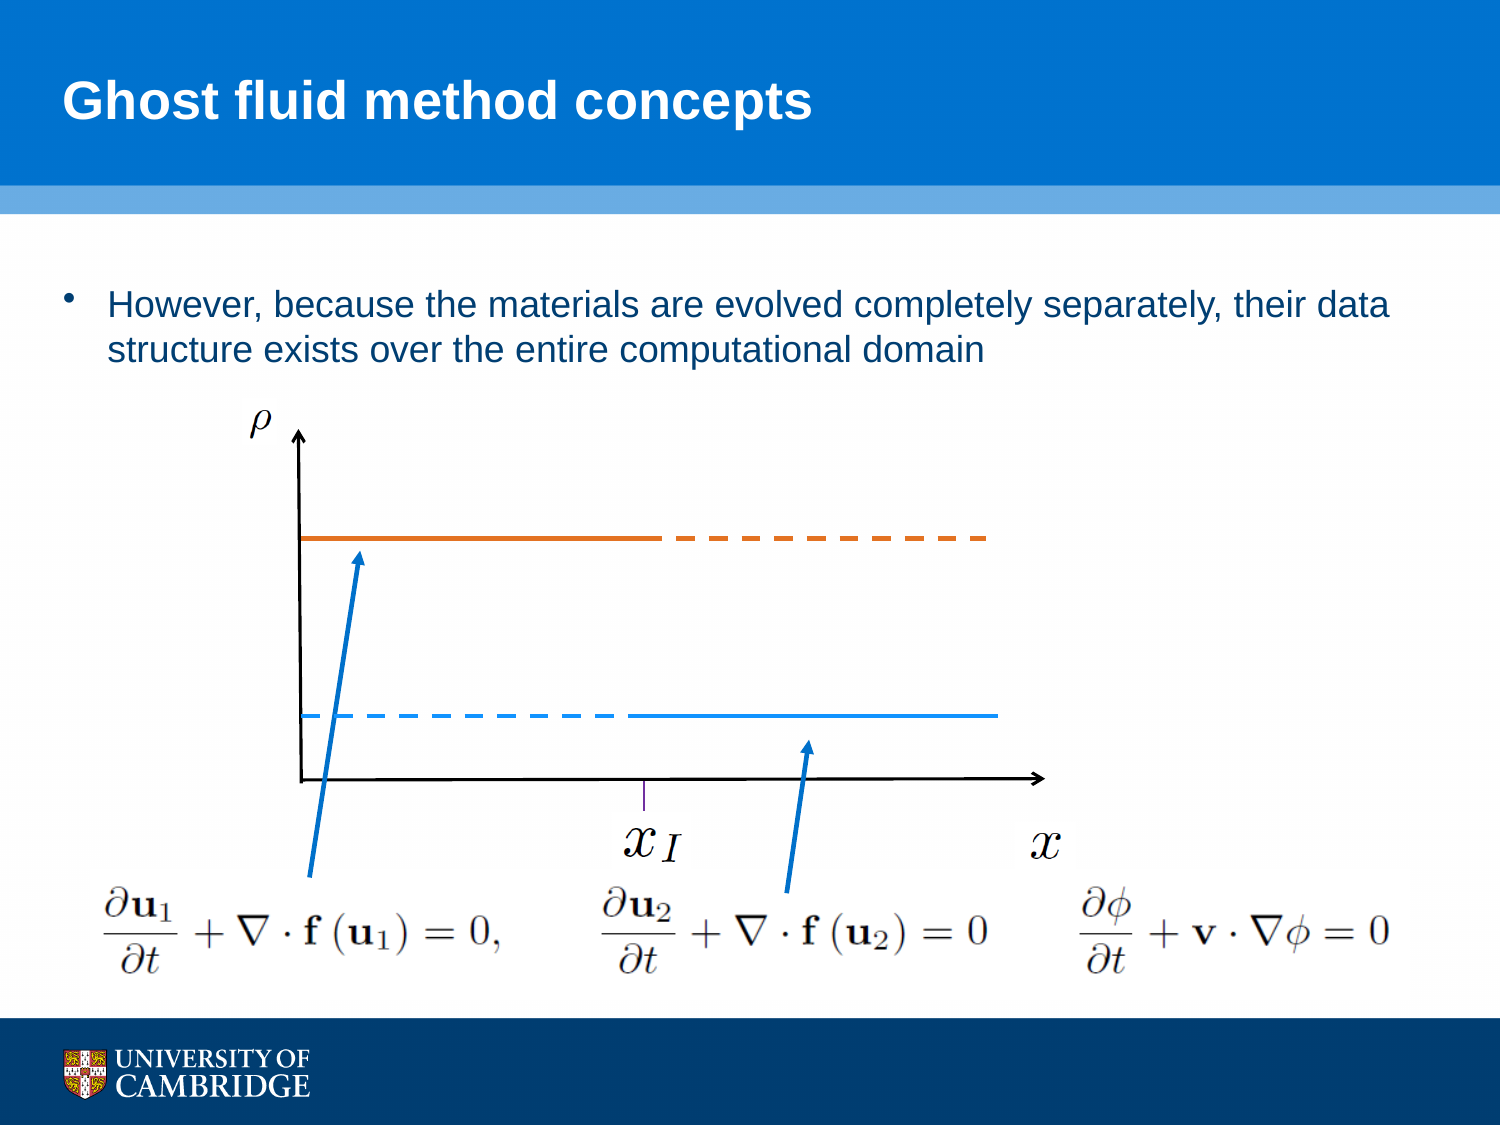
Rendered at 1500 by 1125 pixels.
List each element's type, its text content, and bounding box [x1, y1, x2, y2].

text_box [815, 771, 1046, 786]
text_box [309, 550, 361, 715]
picture [0, 0, 1500, 1125]
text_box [309, 725, 361, 878]
title Ghost fluid method concepts [63, 65, 1437, 135]
text_box [291, 429, 306, 719]
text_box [786, 739, 810, 894]
list However, because the materials are evolved completely separately, their data structure exists over the entire computational domain [63, 280, 1437, 948]
text_box [361, 717, 993, 779]
